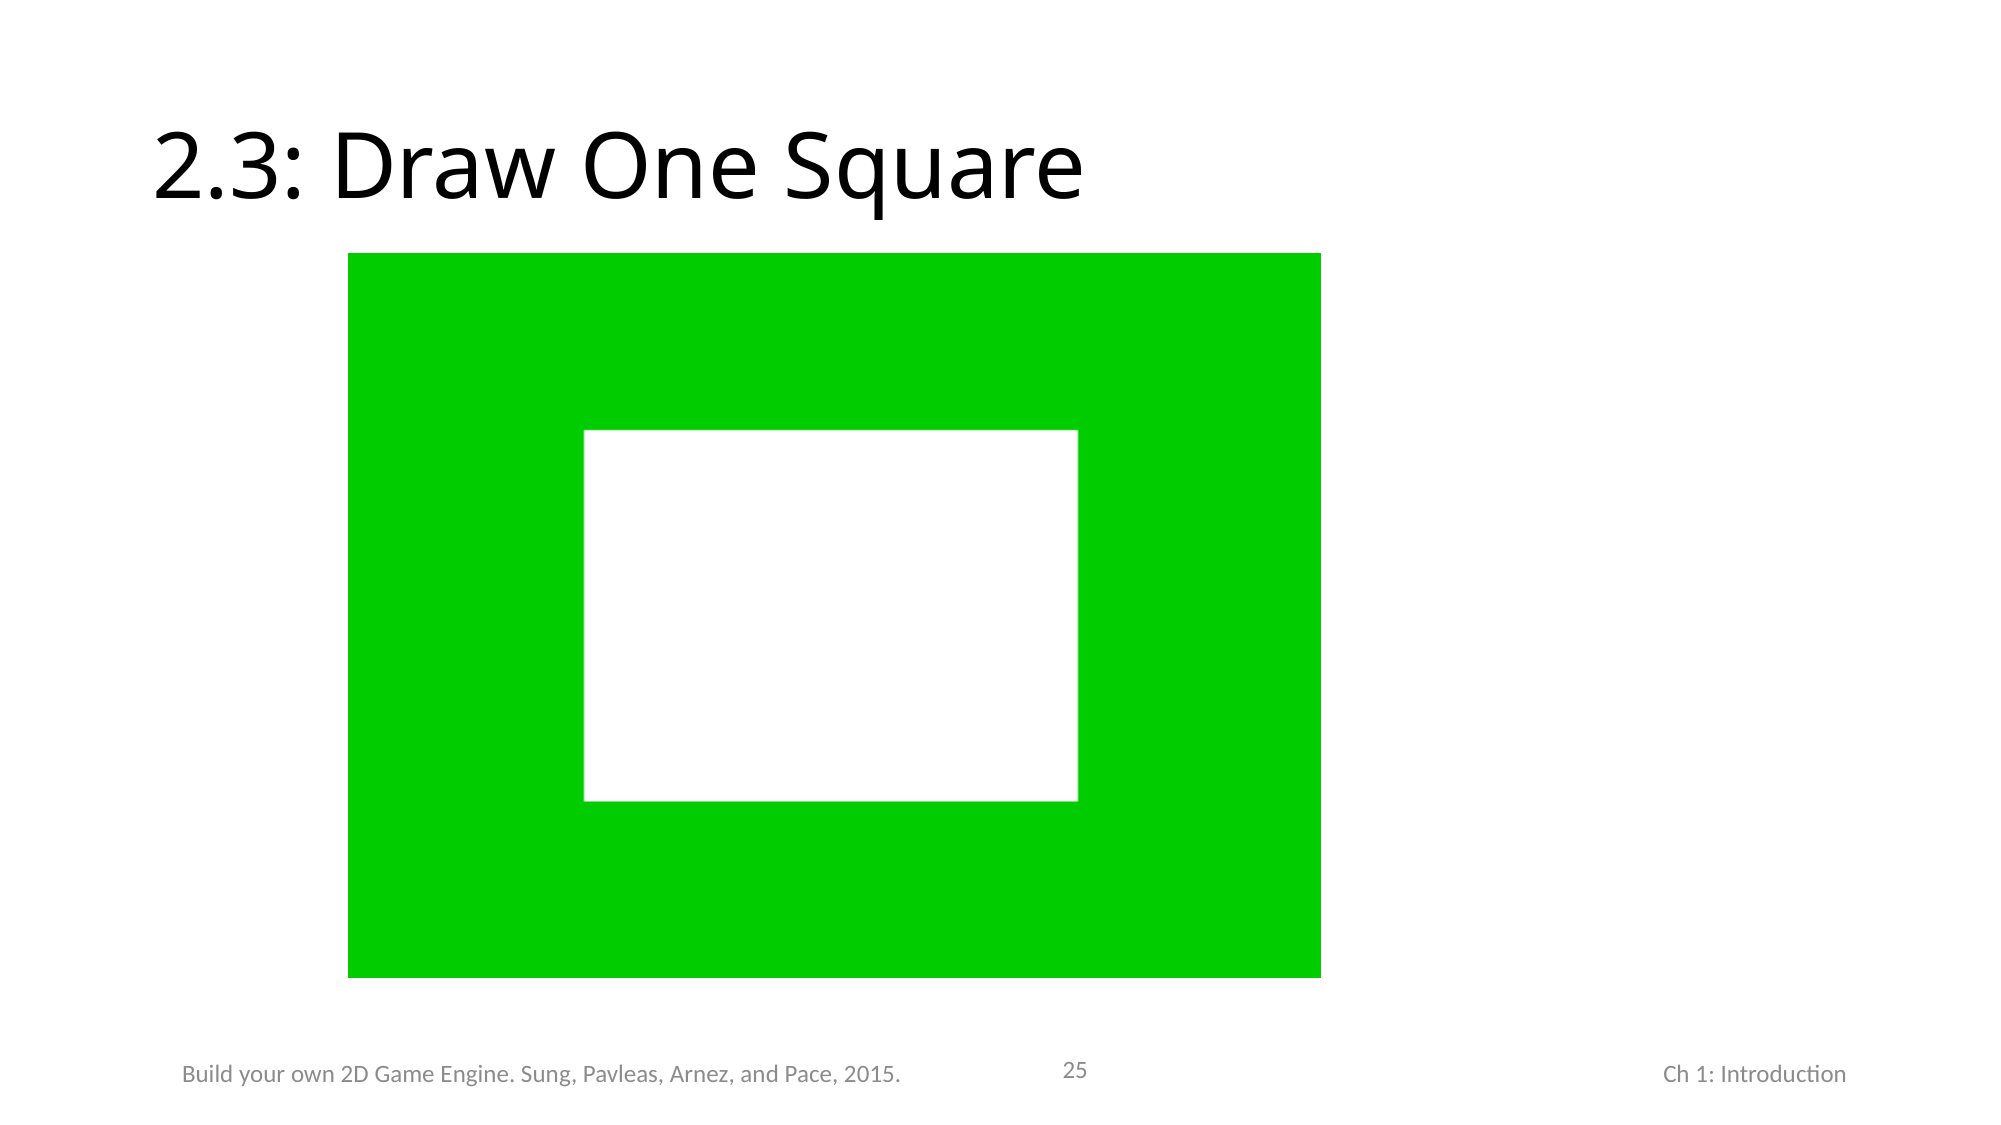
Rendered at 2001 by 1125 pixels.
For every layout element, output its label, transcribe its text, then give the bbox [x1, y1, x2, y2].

title 2.3: Draw One Square [137, 59, 1863, 278]
picture [348, 253, 1321, 978]
